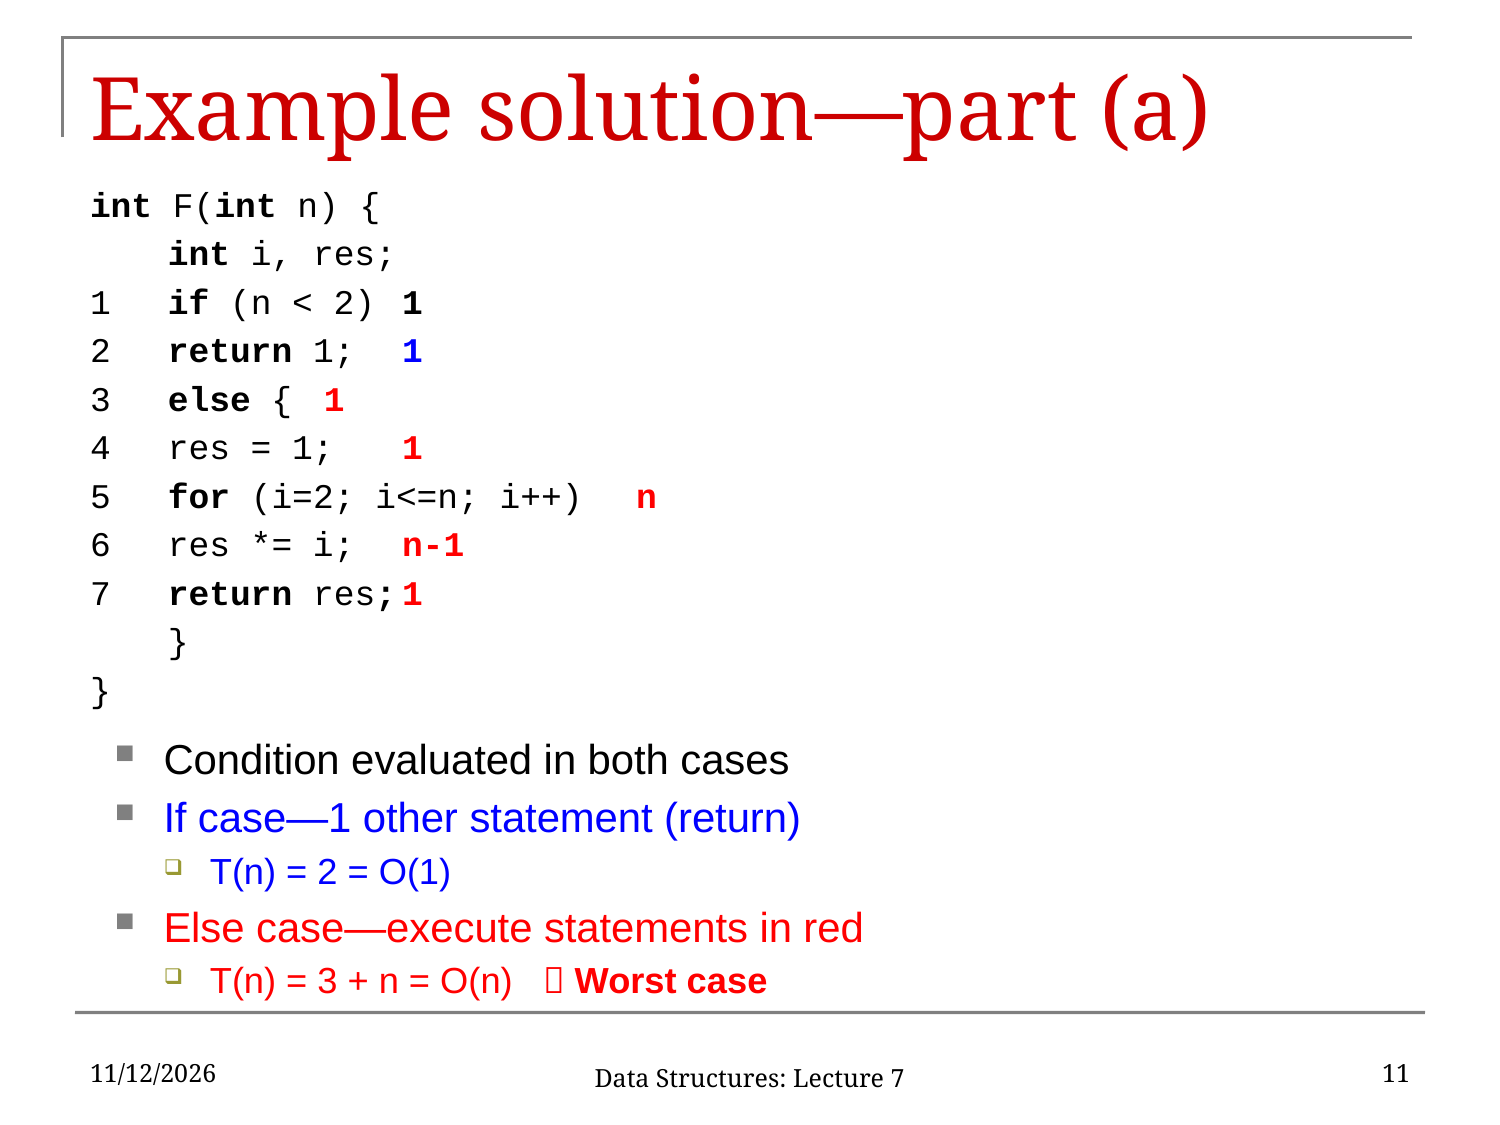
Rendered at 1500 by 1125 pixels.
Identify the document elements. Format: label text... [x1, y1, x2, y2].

footer Data Structures: Lecture 7 [512, 1024, 988, 1101]
list int F(int n) { int i, res; 1 if (n < 2) 1 2 return 1; 1 3 else { 1 4 res = 1; 1 5 for (i=2; i<=n; i++) n 6 res *= i; n-1 7 return res; 1 } } [75, 174, 1425, 725]
title Example solution—part (a) [75, 45, 1425, 163]
text_box Condition evaluated in both cases If case—1 other statement (return) T(n) = 2 = O(1) Else case—execute statements in red T(n) = 3 + n = O(n)  Worst case [99, 724, 1450, 1013]
slide_number 11 [1074, 1023, 1426, 1100]
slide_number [74, 1023, 426, 1100]
